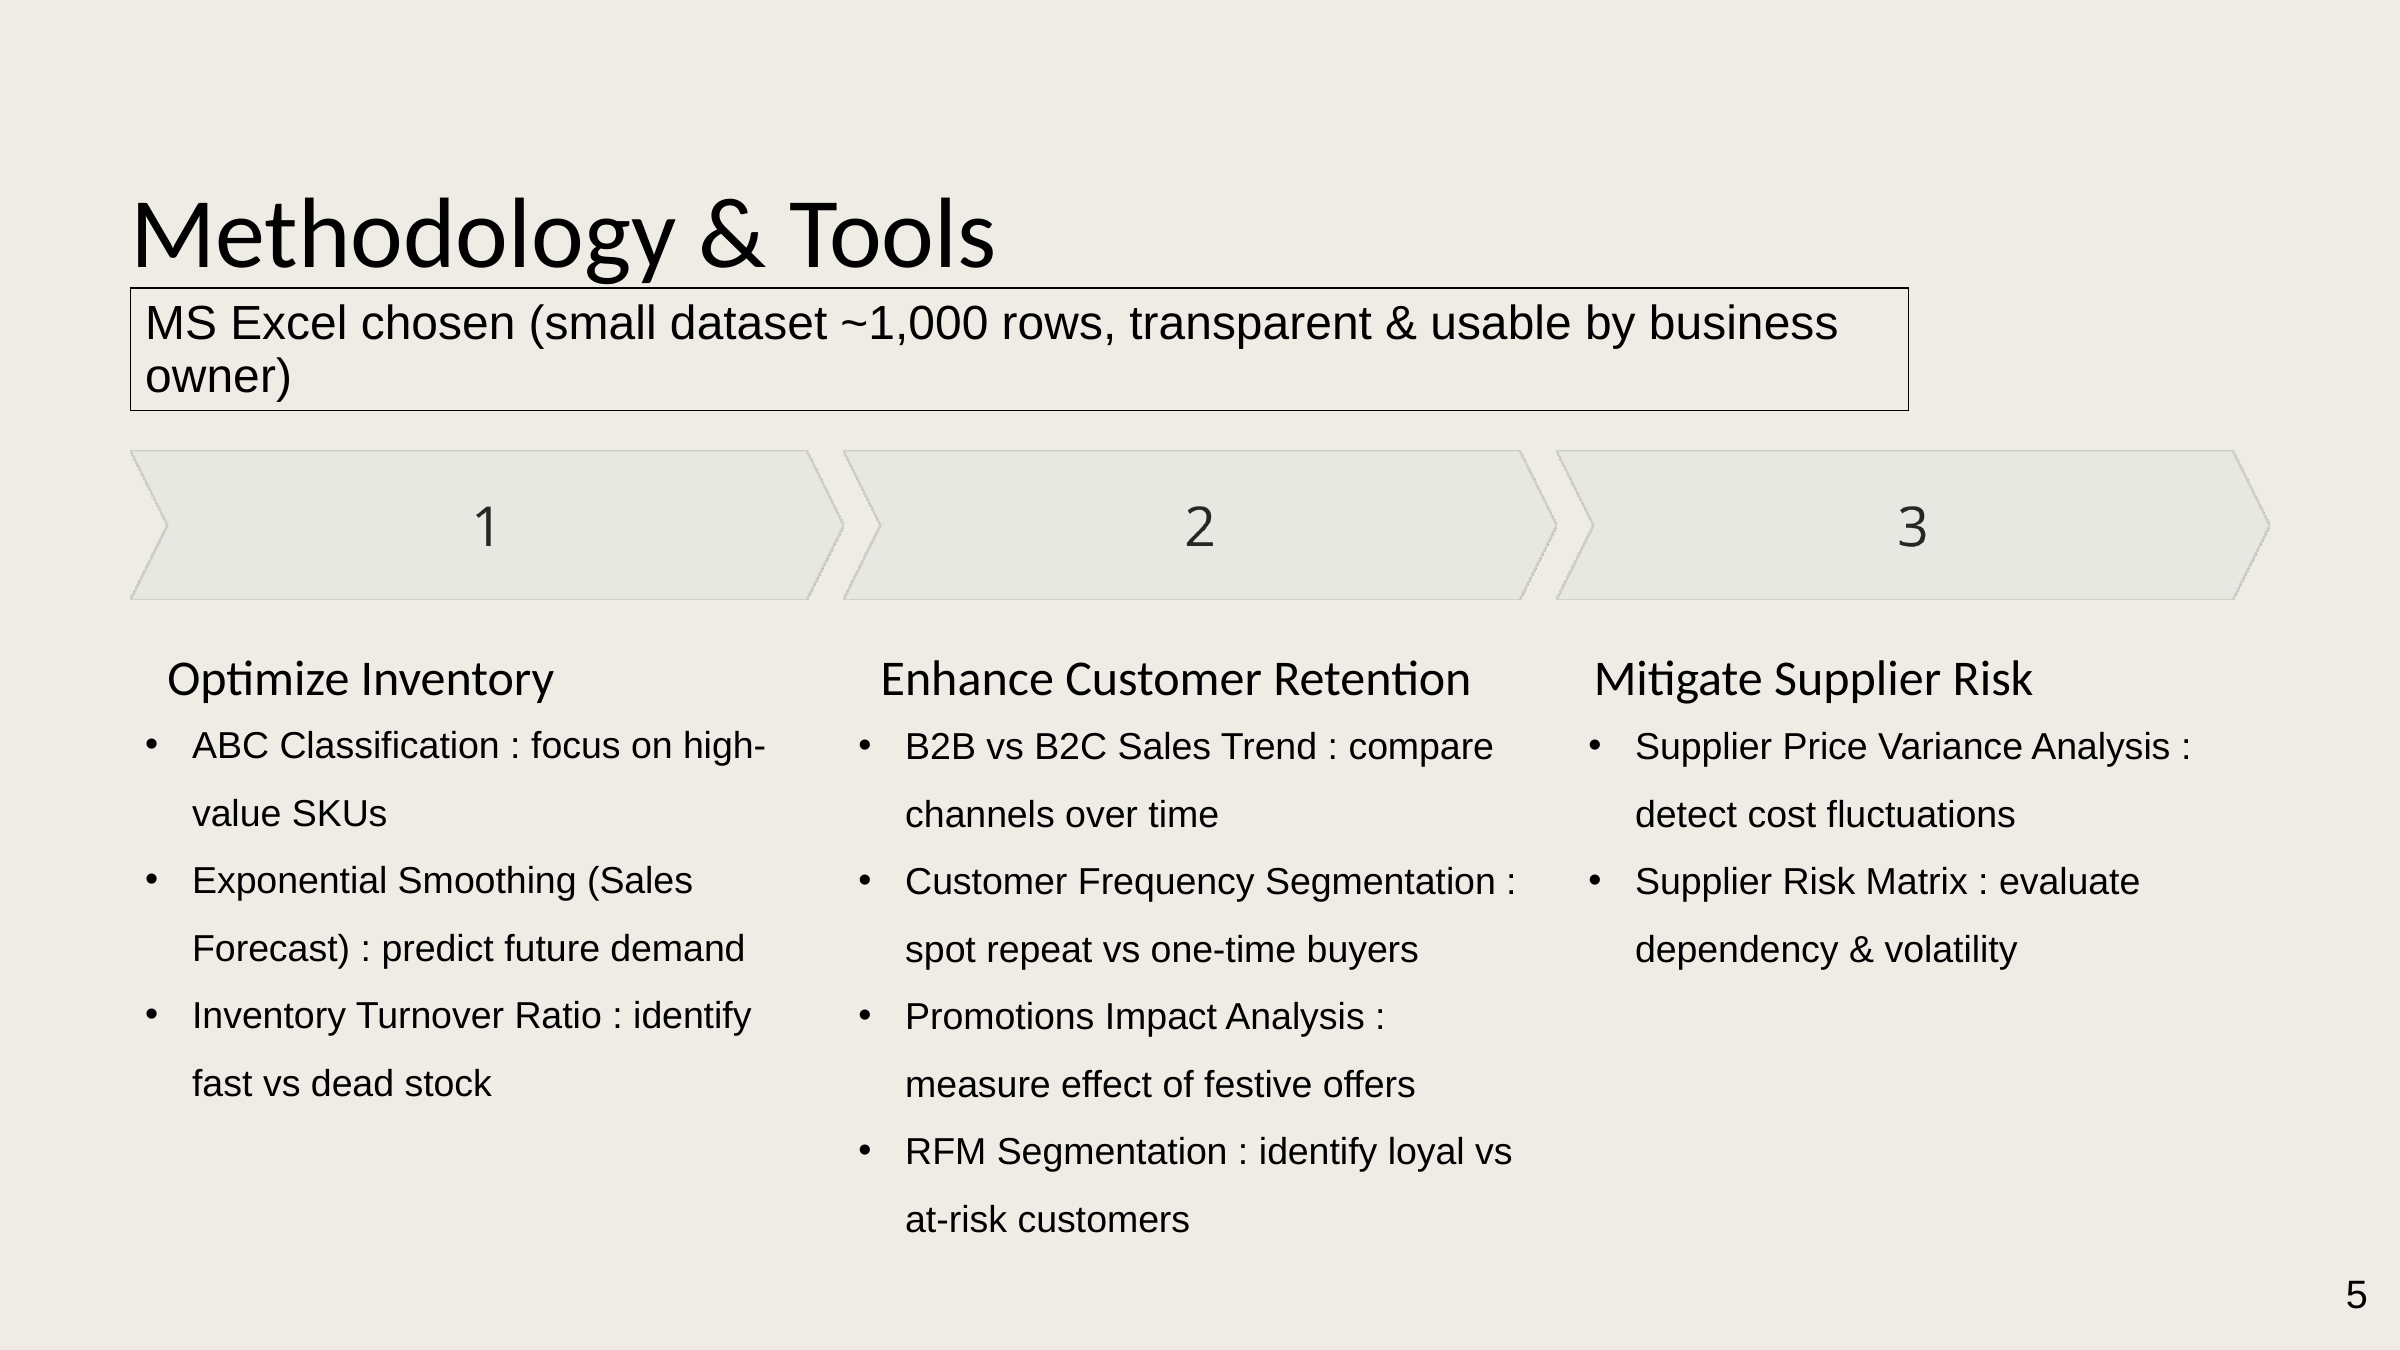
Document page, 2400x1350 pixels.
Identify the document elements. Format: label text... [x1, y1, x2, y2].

text_box ABC Classification : focus on high-value SKUs Exponential Smoothing (Sales Forecast) : predict future demand Inventory Turnover Ratio : identify fast vs dead stock [130, 691, 807, 1112]
text_box Enhance Customer Retention [880, 636, 1520, 692]
text_box Mitigate Supplier Risk [1593, 636, 2233, 692]
text_box Methodology & Tools [130, 149, 1061, 266]
slide_number 5 [2245, 1246, 2390, 1350]
text_box [2087, 1245, 2382, 1336]
text_box B2B vs B2C Sales Trend : compare channels over time Customer Frequency Segmentation : spot repeat vs one-time buyers Promotions Impact Analysis : measure effect of festive offers RFM Segmentation : identify loyal vs at-risk customers [843, 692, 1541, 1248]
text_box Supplier Price Variance Analysis : detect cost fluctuations Supplier Risk Matrix : evaluate dependency & volatility [1573, 692, 2253, 978]
text_box Optimize Inventory [167, 636, 655, 691]
table_header MS Excel chosen (small dataset ~1,000 rows, transparent & usable by business owner) [131, 289, 1908, 410]
picture [129, 450, 2270, 600]
